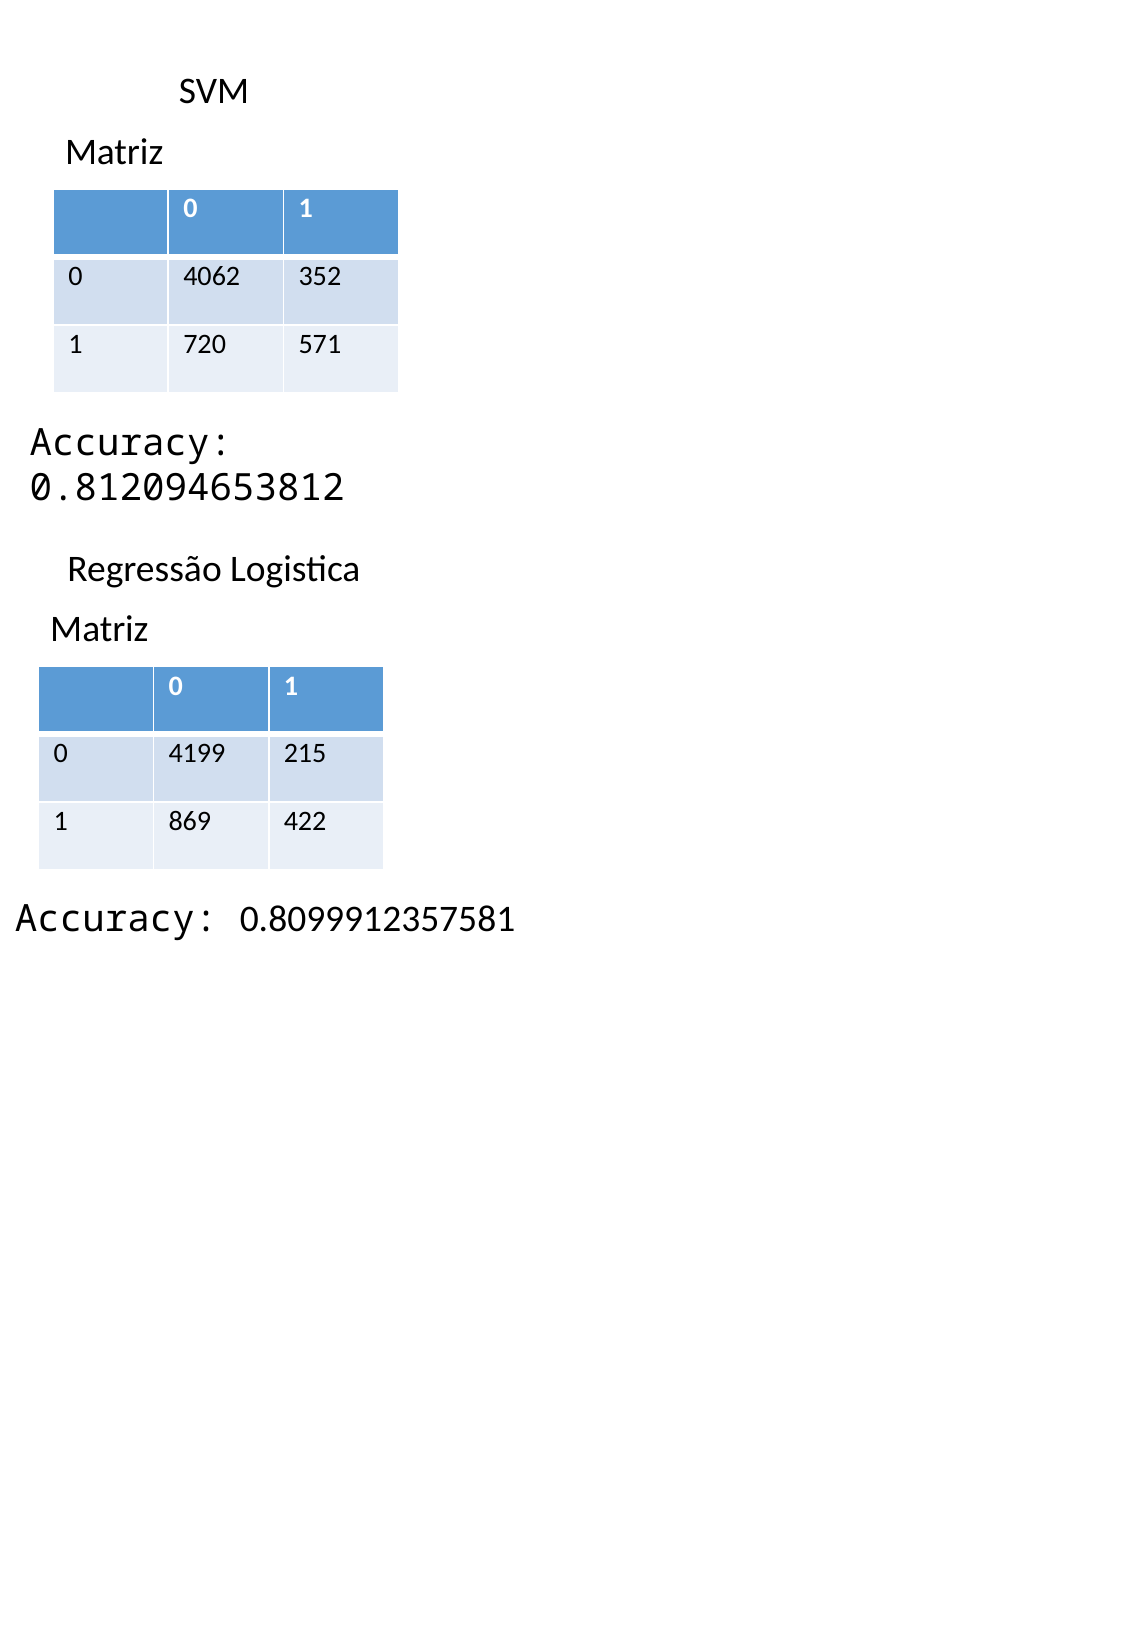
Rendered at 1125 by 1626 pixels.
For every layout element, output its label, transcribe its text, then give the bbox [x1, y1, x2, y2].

text_box SVM [102, 59, 326, 119]
table_cell 571 [284, 326, 398, 392]
text_box Accuracy: 0.8099912357581 [0, 887, 563, 947]
table_cell 422 [270, 803, 383, 869]
text_box Regressão Logistica [42, 536, 386, 596]
table_header [39, 667, 153, 731]
table_cell 0 [39, 737, 153, 801]
table_cell 4199 [154, 737, 268, 801]
table_cell 1 [54, 326, 167, 392]
table_header 0 [169, 190, 283, 254]
text_box Accuracy: 0.812094653812 [14, 410, 578, 515]
table_cell 720 [169, 326, 283, 392]
table_header [54, 190, 167, 254]
table_cell 352 [284, 260, 398, 324]
table_cell 215 [270, 737, 383, 801]
table_header 0 [154, 667, 268, 731]
table_cell 1 [39, 803, 153, 869]
table_cell 4062 [169, 260, 283, 324]
text_box Matriz [35, 596, 364, 657]
table_cell 0 [54, 260, 167, 324]
table_cell 869 [154, 803, 268, 869]
text_box Matriz [50, 119, 378, 180]
table_header 1 [270, 667, 383, 731]
table_header 1 [284, 190, 398, 254]
